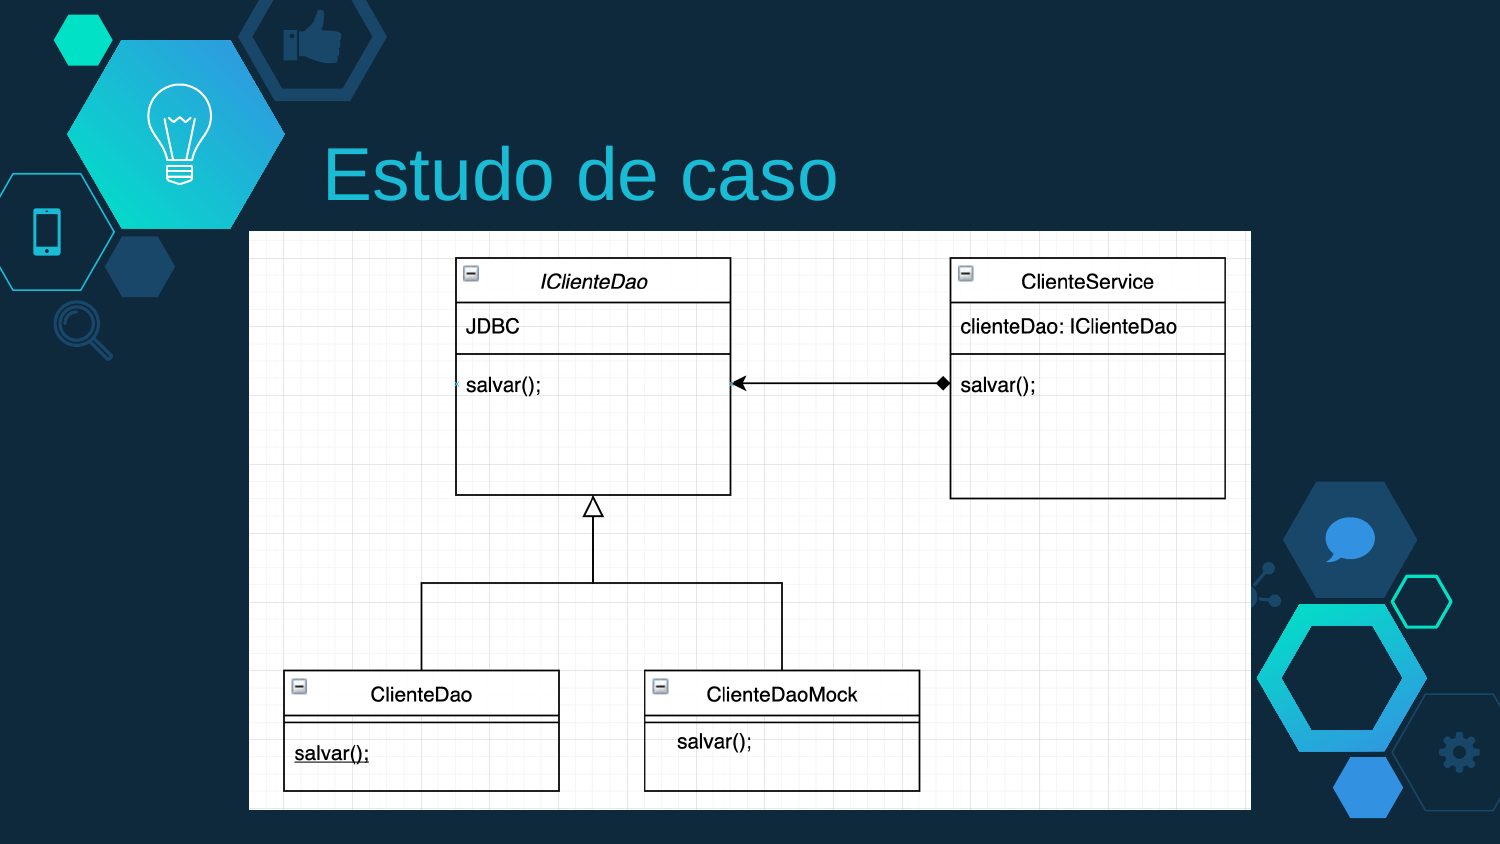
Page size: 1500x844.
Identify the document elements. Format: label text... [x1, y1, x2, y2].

picture [249, 231, 1251, 810]
title Estudo de caso [307, 110, 1500, 217]
